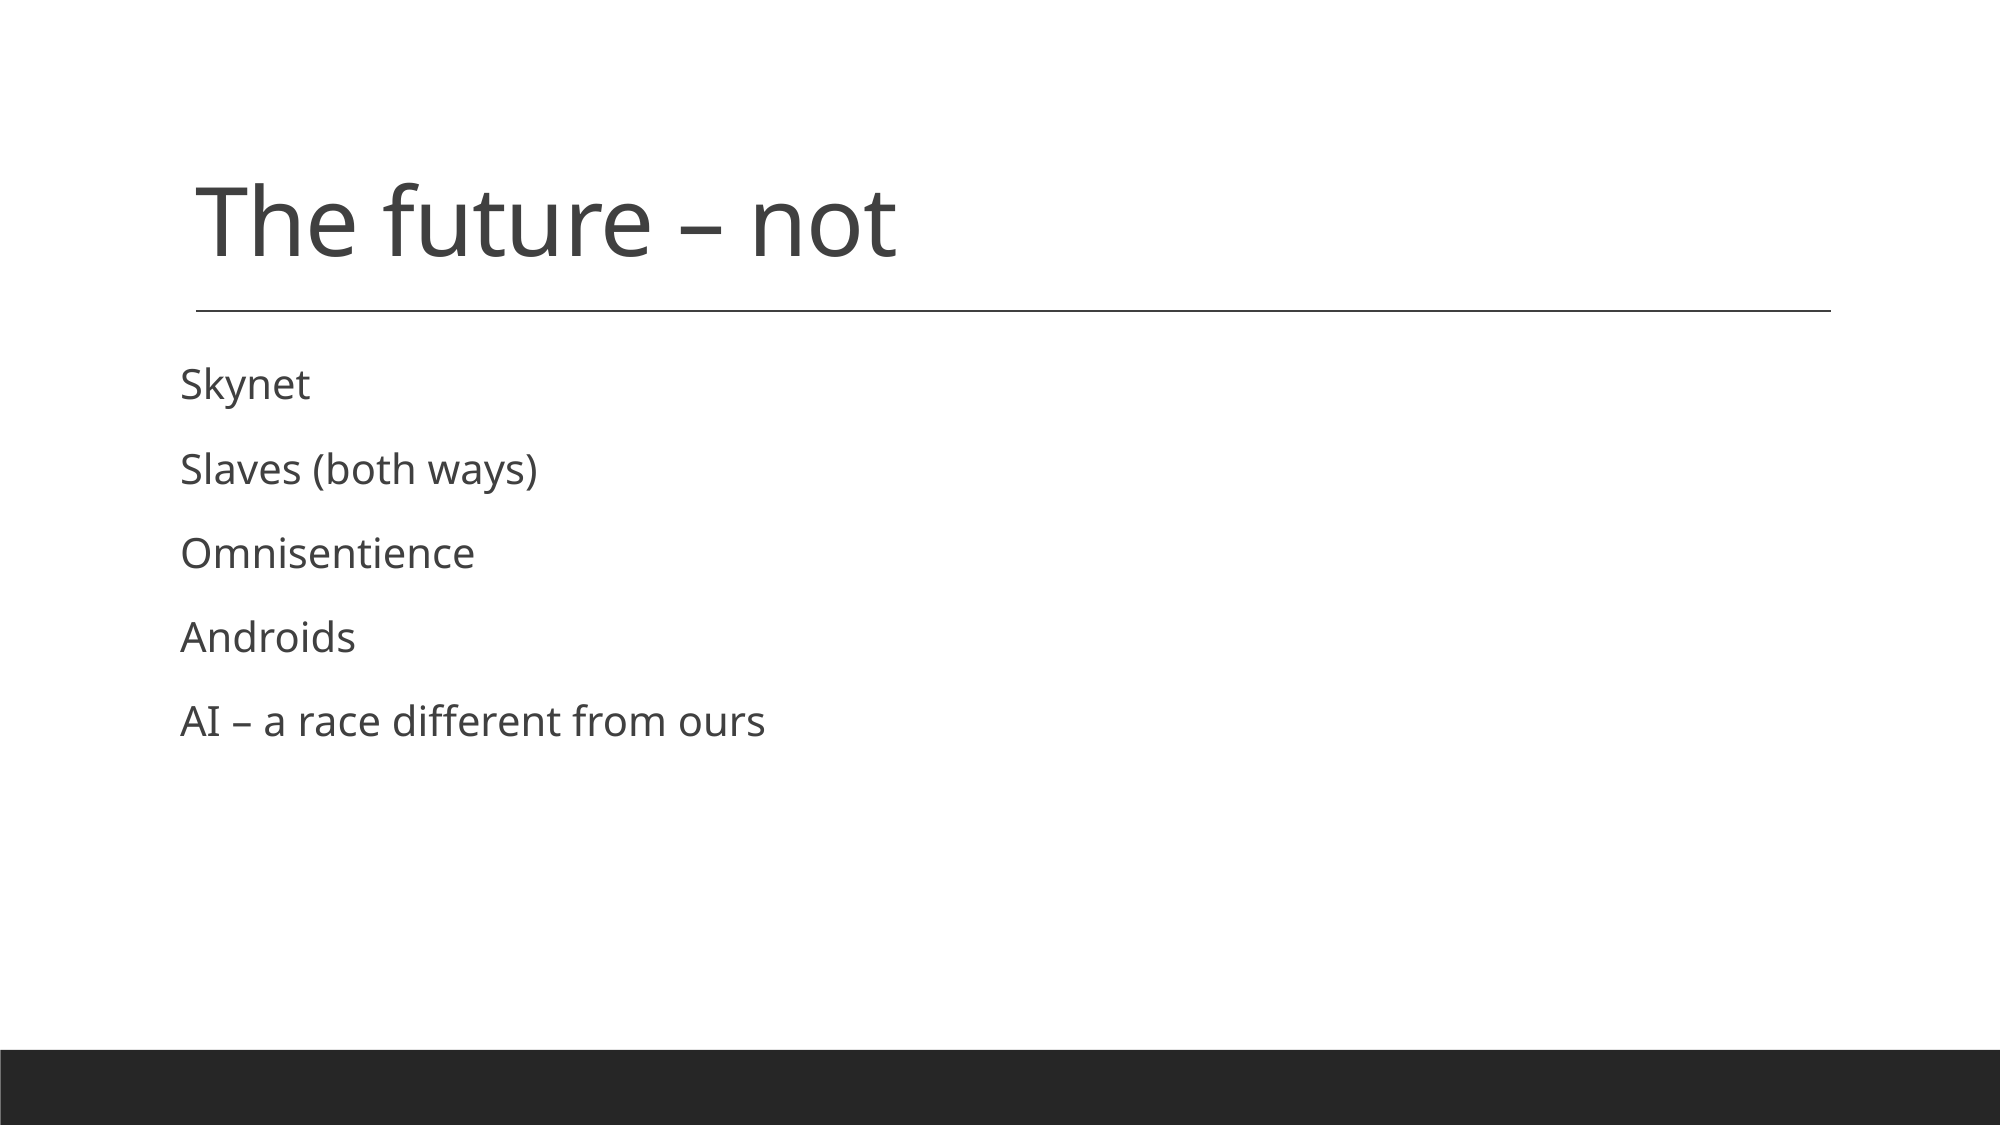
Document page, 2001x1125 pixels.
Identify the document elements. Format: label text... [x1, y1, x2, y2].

list Skynet Slaves (both ways) Omnisentience Androids AI – a race different from ours [180, 345, 1830, 963]
title The future – not [180, 47, 1830, 285]
